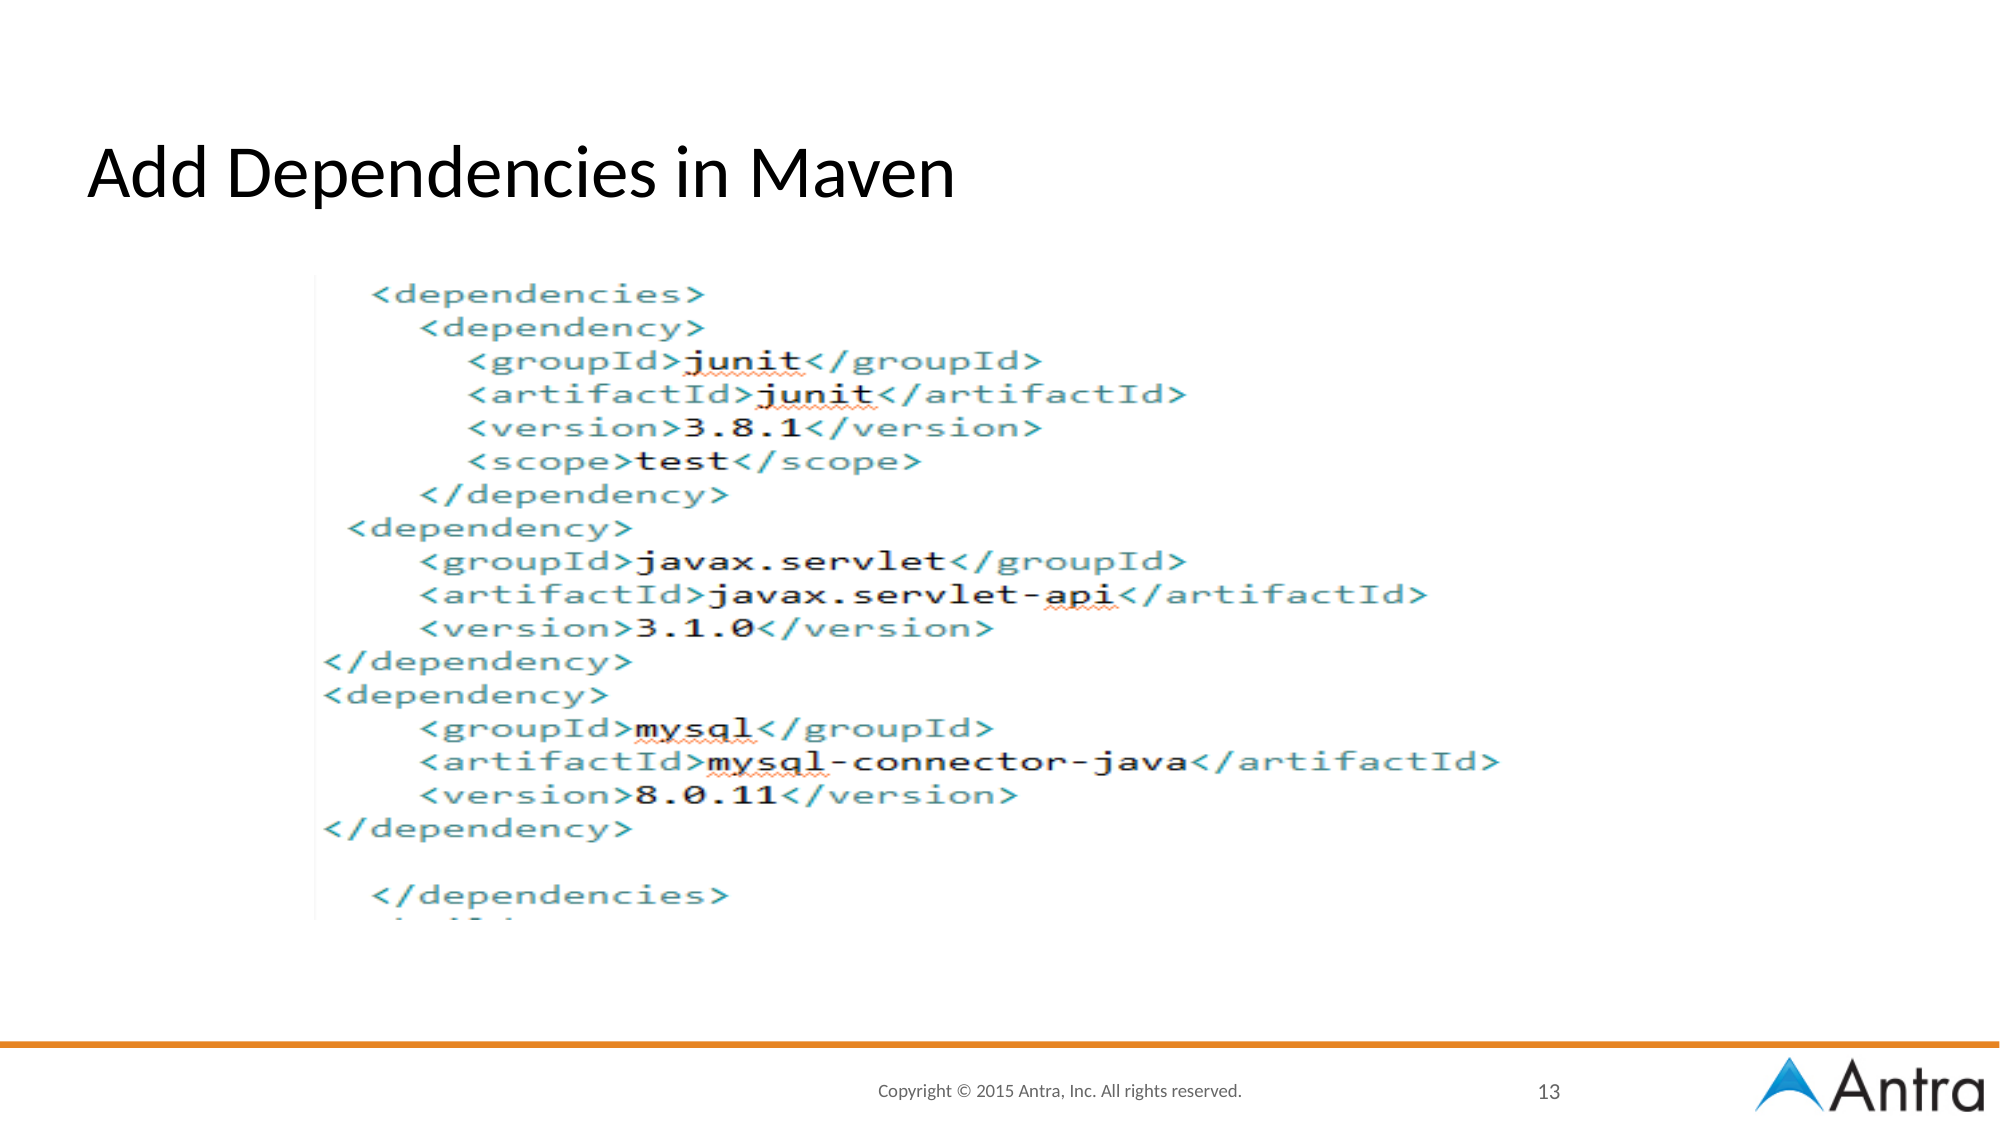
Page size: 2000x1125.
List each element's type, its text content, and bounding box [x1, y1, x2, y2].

picture [1744, 1048, 1994, 1122]
slide_number 13 [1498, 1075, 1561, 1106]
picture [314, 275, 1663, 920]
title Add Dependencies in Maven [87, 66, 1913, 213]
